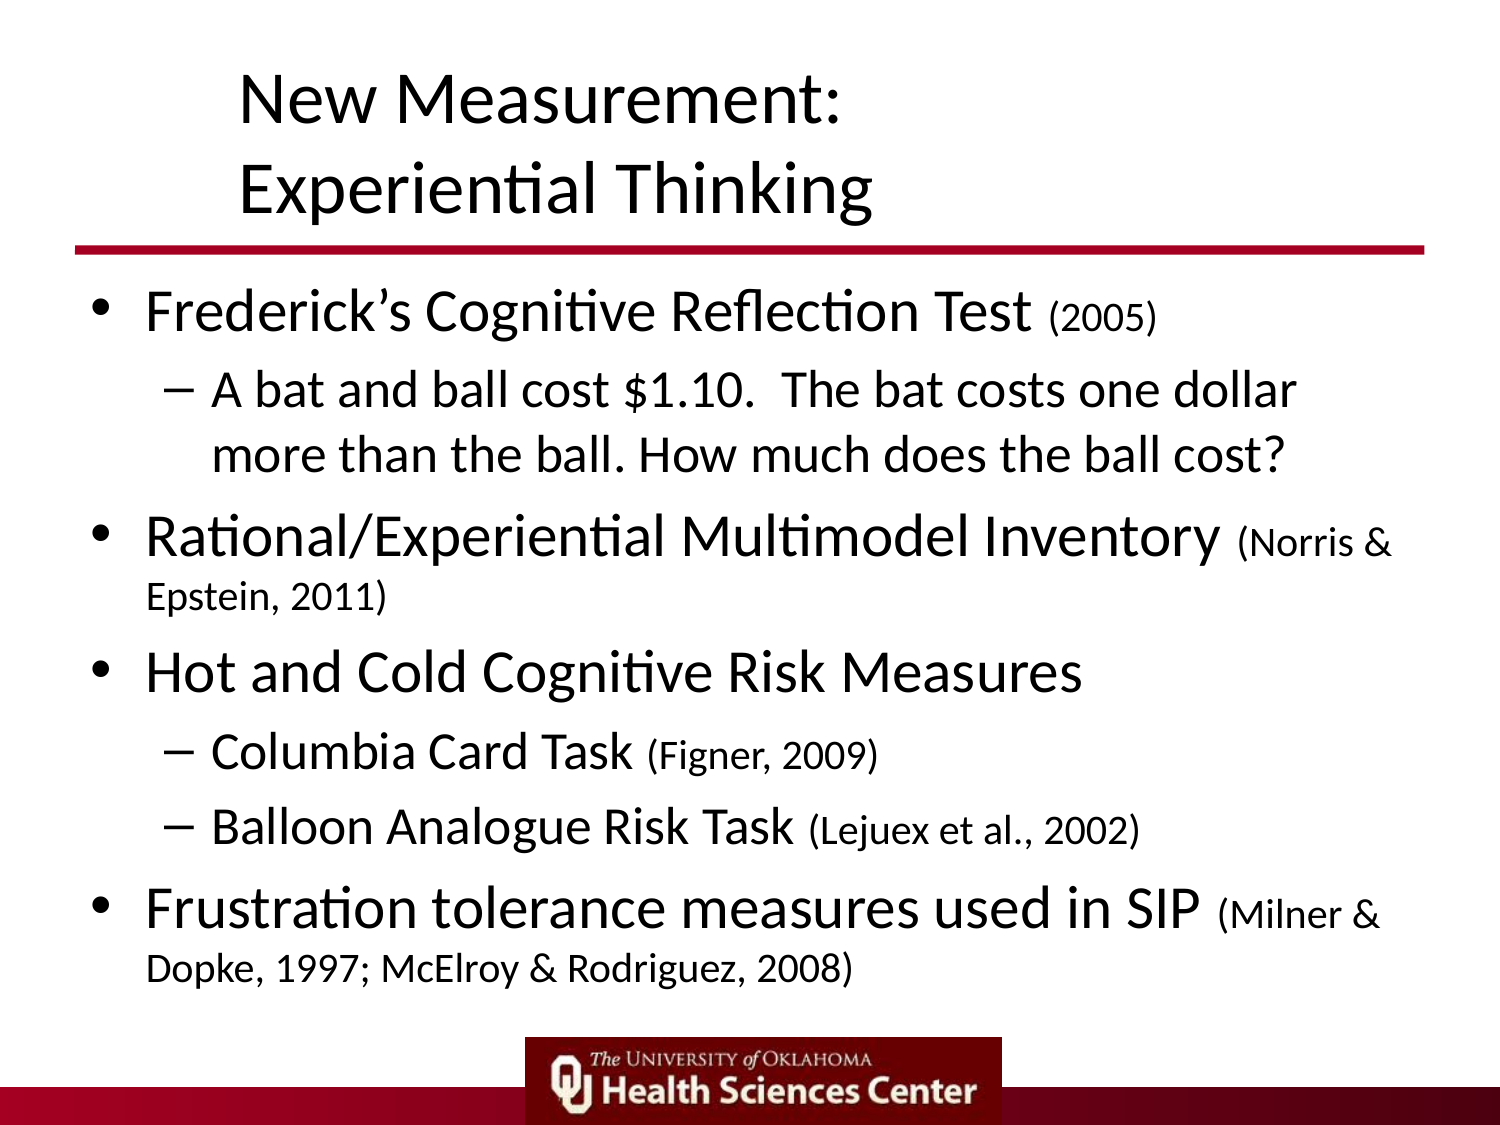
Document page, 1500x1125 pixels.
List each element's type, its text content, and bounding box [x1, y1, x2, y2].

title New Measurement: Experiential Thinking [223, 45, 1425, 233]
picture [524, 1037, 1002, 1125]
list Frederick’s Cognitive Reflection Test (2005) A bat and ball cost $1.10. The bat costs one dollar more than the ball. How much does the ball cost? Rational/Experiential Multimodel Inventory (Norris & Epstein, 2011) Hot and Cold Cognitive Risk Measures Columbia Card Task (Figner, 2009) Balloon Analogue Risk Task (Lejuex et al., 2002) Frustration tolerance measures used in SIP (Milner & Dopke, 1997; McElroy & Rodriguez, 2008) [75, 262, 1425, 1005]
text_box [1005, 1087, 1500, 1125]
text_box [0, 1087, 519, 1125]
